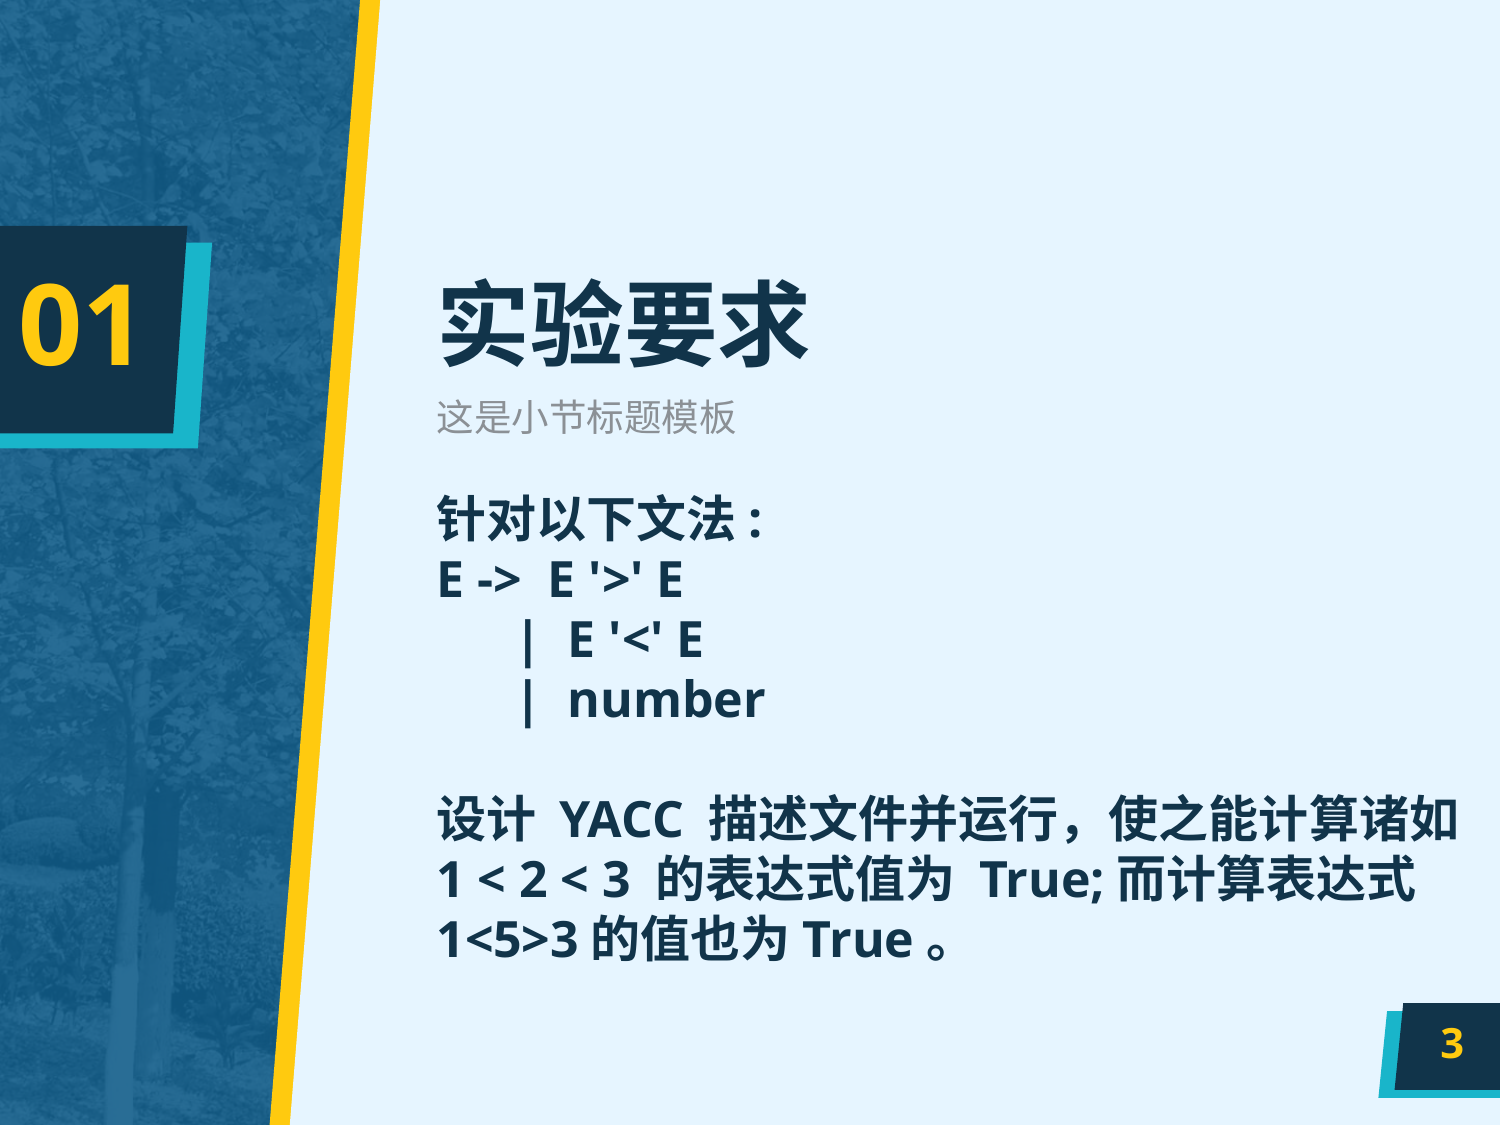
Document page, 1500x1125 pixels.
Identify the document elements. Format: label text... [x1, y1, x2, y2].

text_box 针对以下文法: E -> E '>' E | E '<' E | number 设计 YACC 描述文件并运行，使之能计算诸如 1 < 2 < 3 的表达式值为 True;而计算表达式 1<5>3的值也为True。 [421, 480, 1491, 975]
list 01 [0, 242, 165, 415]
list 这是小节标题模板 [421, 391, 1441, 476]
title 实验要求 [421, 197, 1441, 387]
slide_number 3 [1414, 1007, 1491, 1084]
